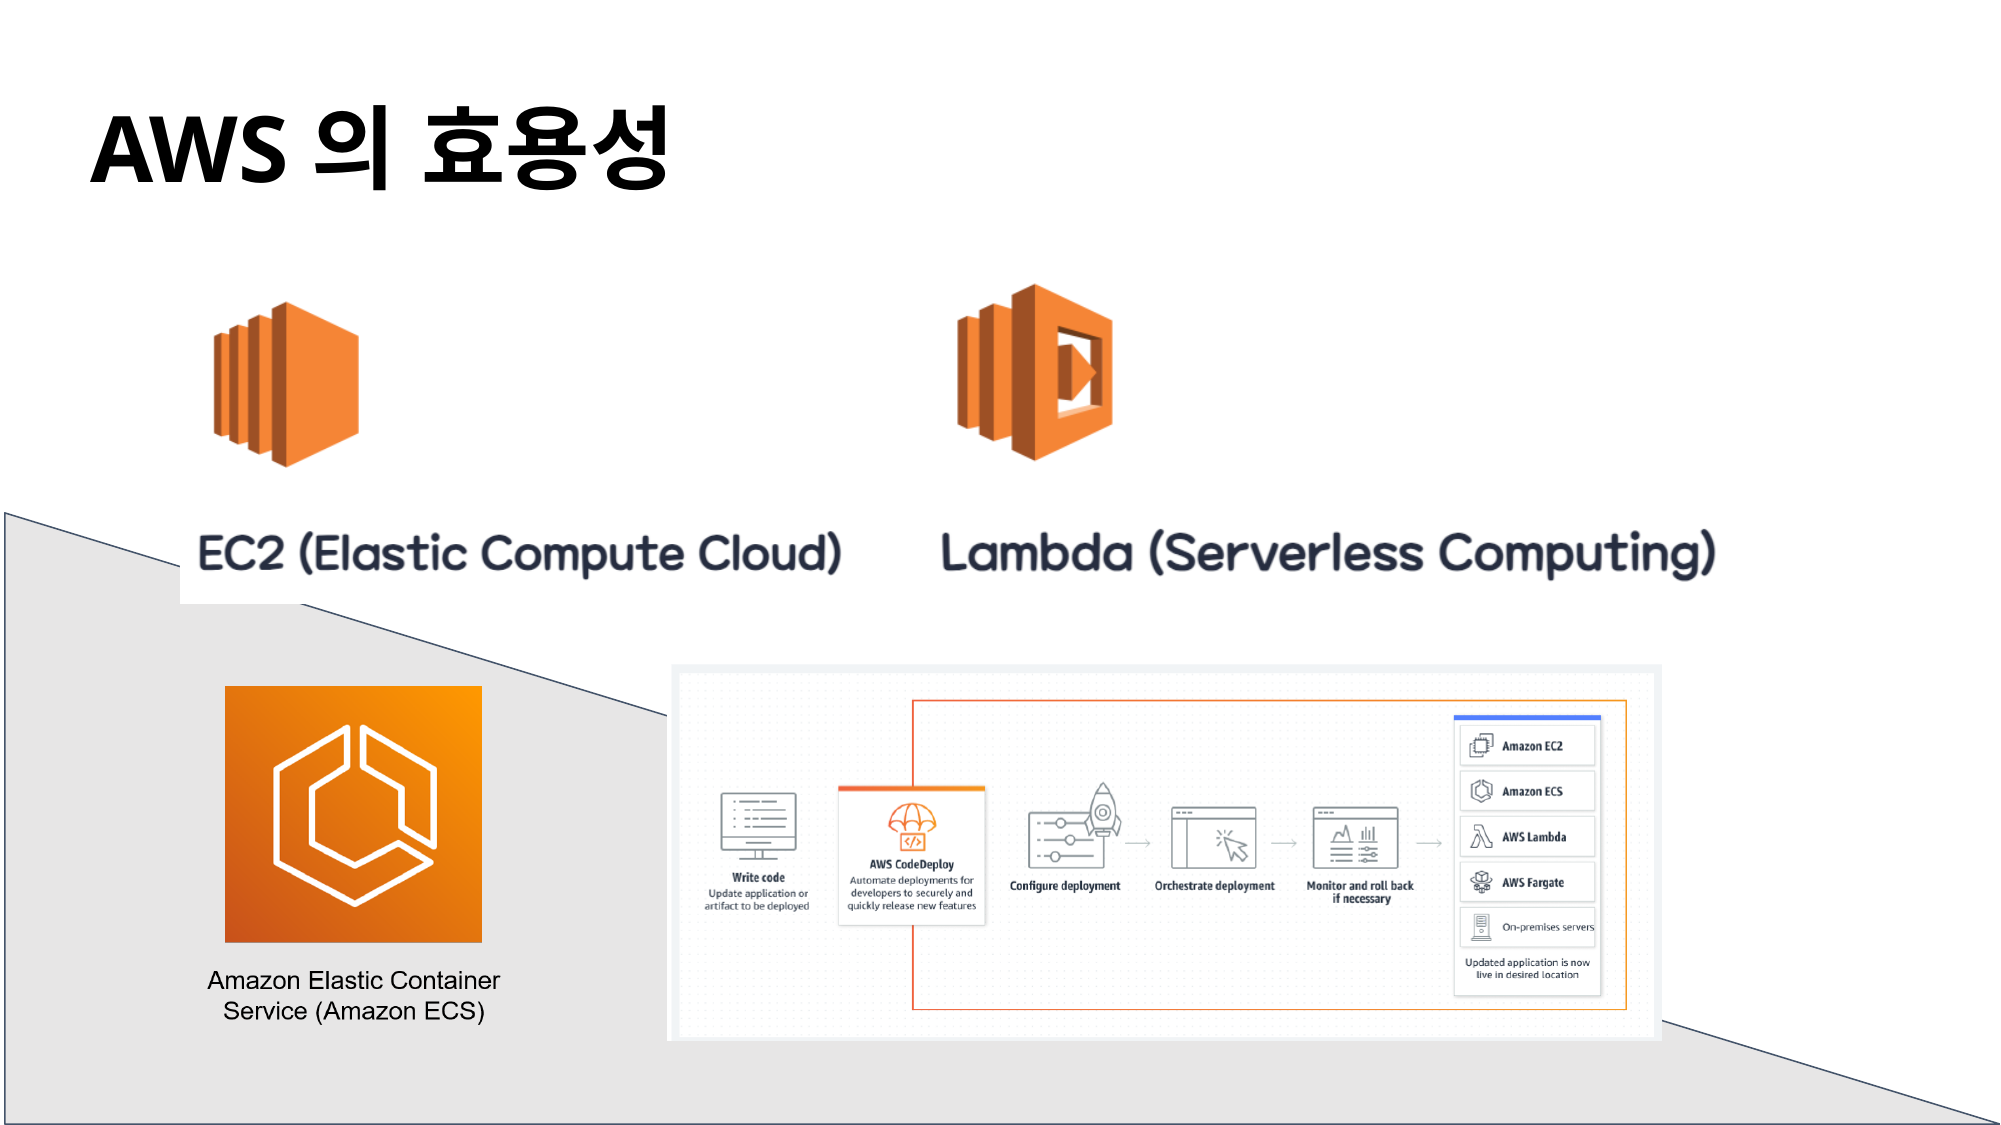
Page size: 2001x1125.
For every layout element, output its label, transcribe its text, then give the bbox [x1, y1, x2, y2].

picture [667, 663, 1662, 1042]
text_box [4, 512, 2000, 1125]
picture [180, 285, 878, 604]
picture [180, 686, 527, 1042]
picture [935, 261, 1747, 593]
title AWS의 효용성 [75, 44, 1801, 262]
